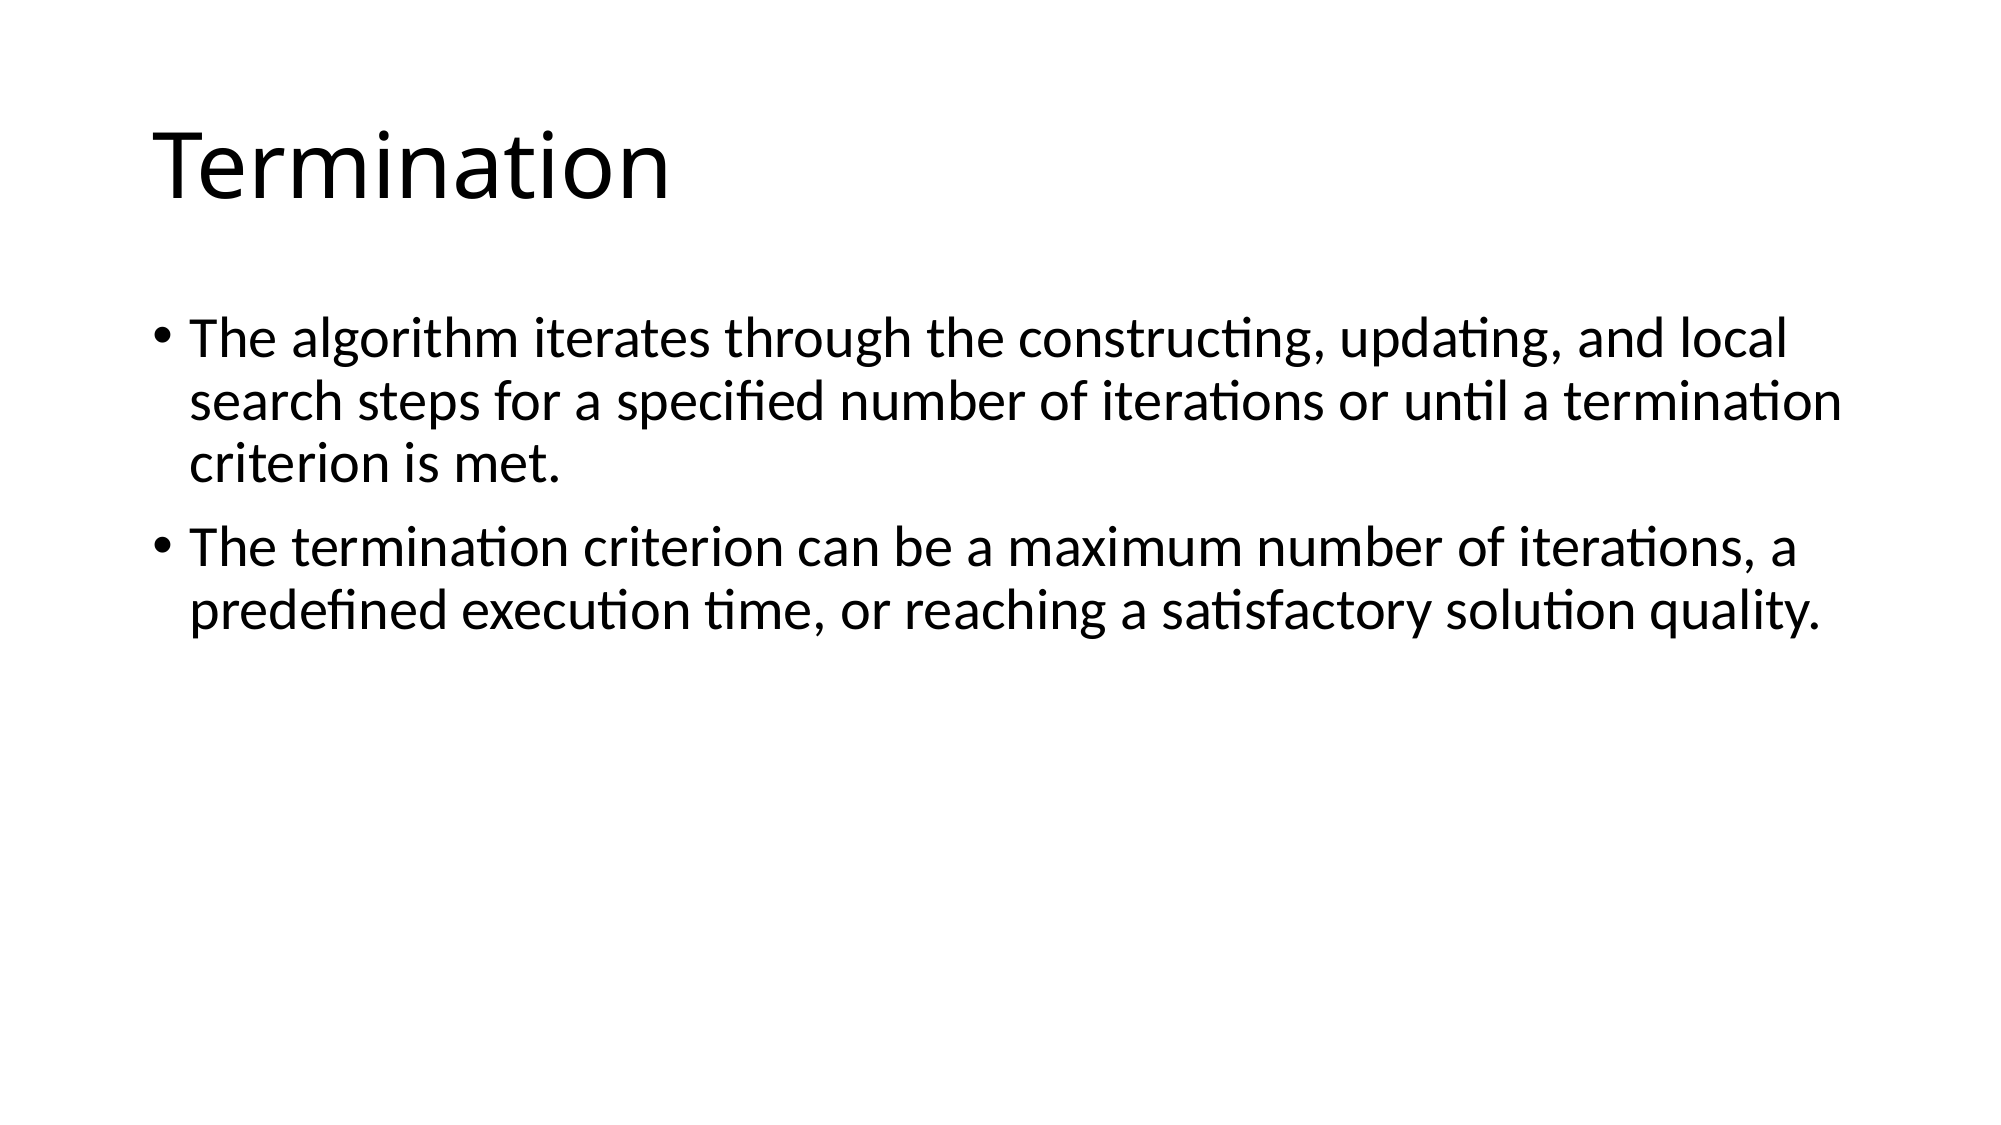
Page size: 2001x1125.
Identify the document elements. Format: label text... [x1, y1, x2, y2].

title Termination [137, 59, 1863, 278]
list The algorithm iterates through the constructing, updating, and local search steps for a specified number of iterations or until a termination criterion is met. The termination criterion can be a maximum number of iterations, a predefined execution time, or reaching a satisfactory solution quality. [137, 299, 1863, 1014]
